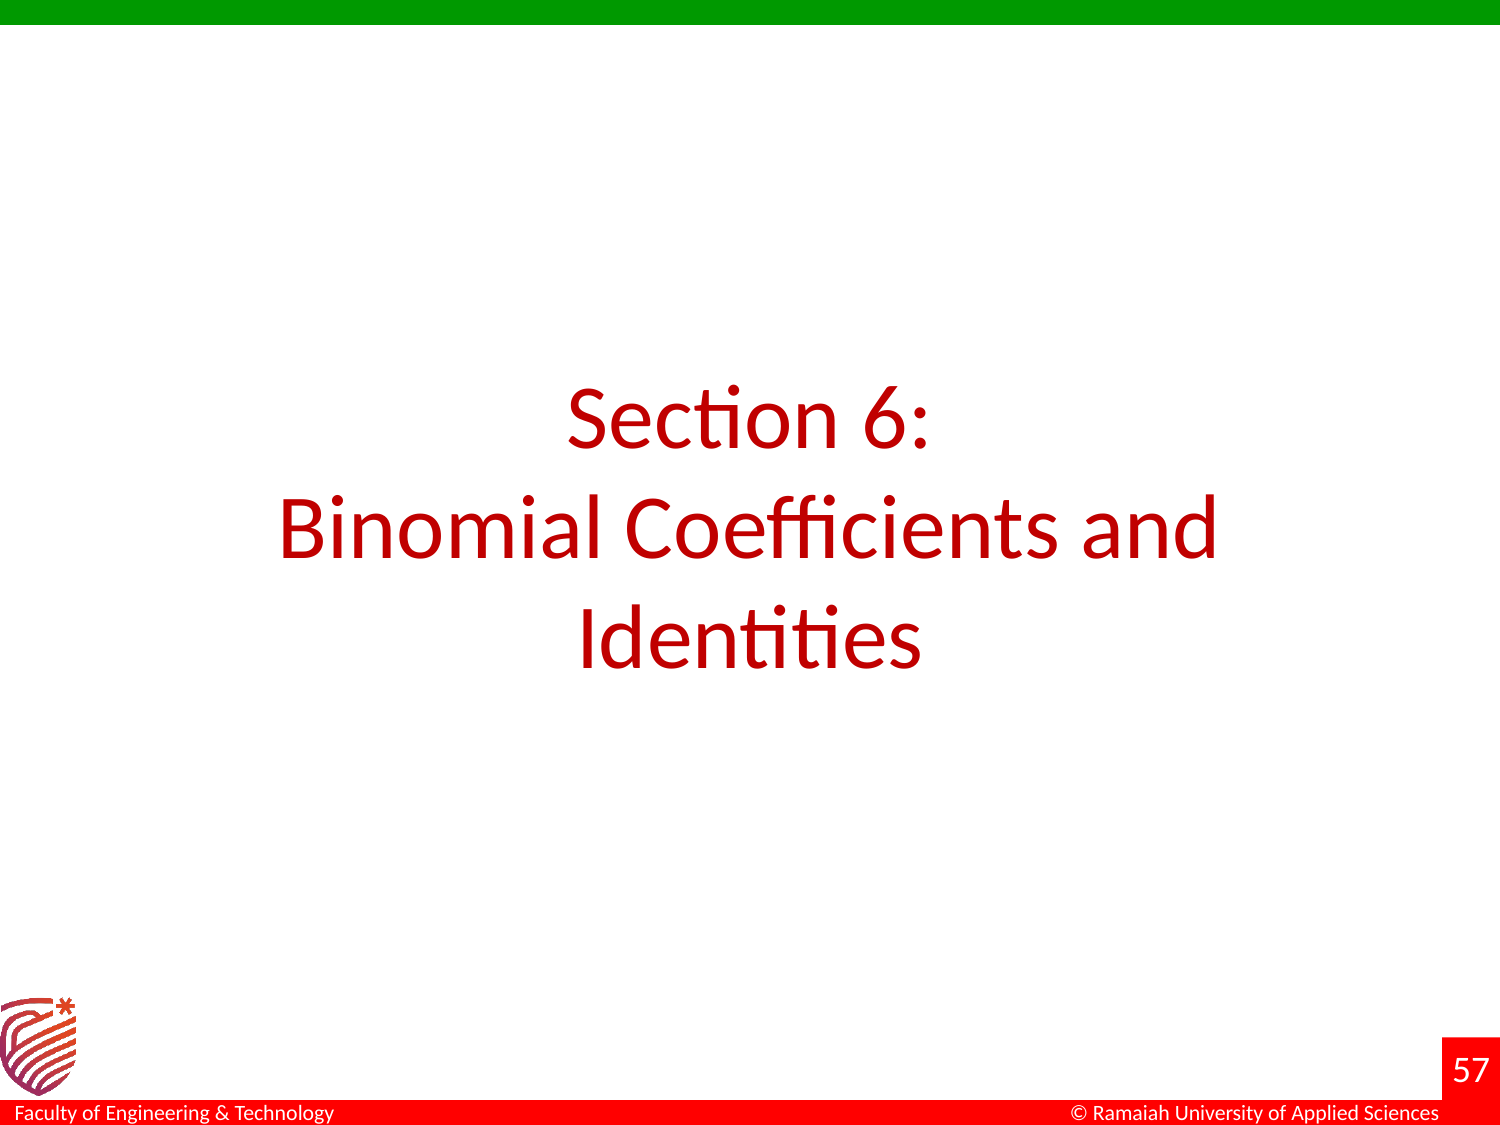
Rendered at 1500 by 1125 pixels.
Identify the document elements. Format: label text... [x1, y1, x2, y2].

title Section 6: Binomial Coefficients and Identities [112, 349, 1388, 591]
picture [0, 997, 76, 1096]
